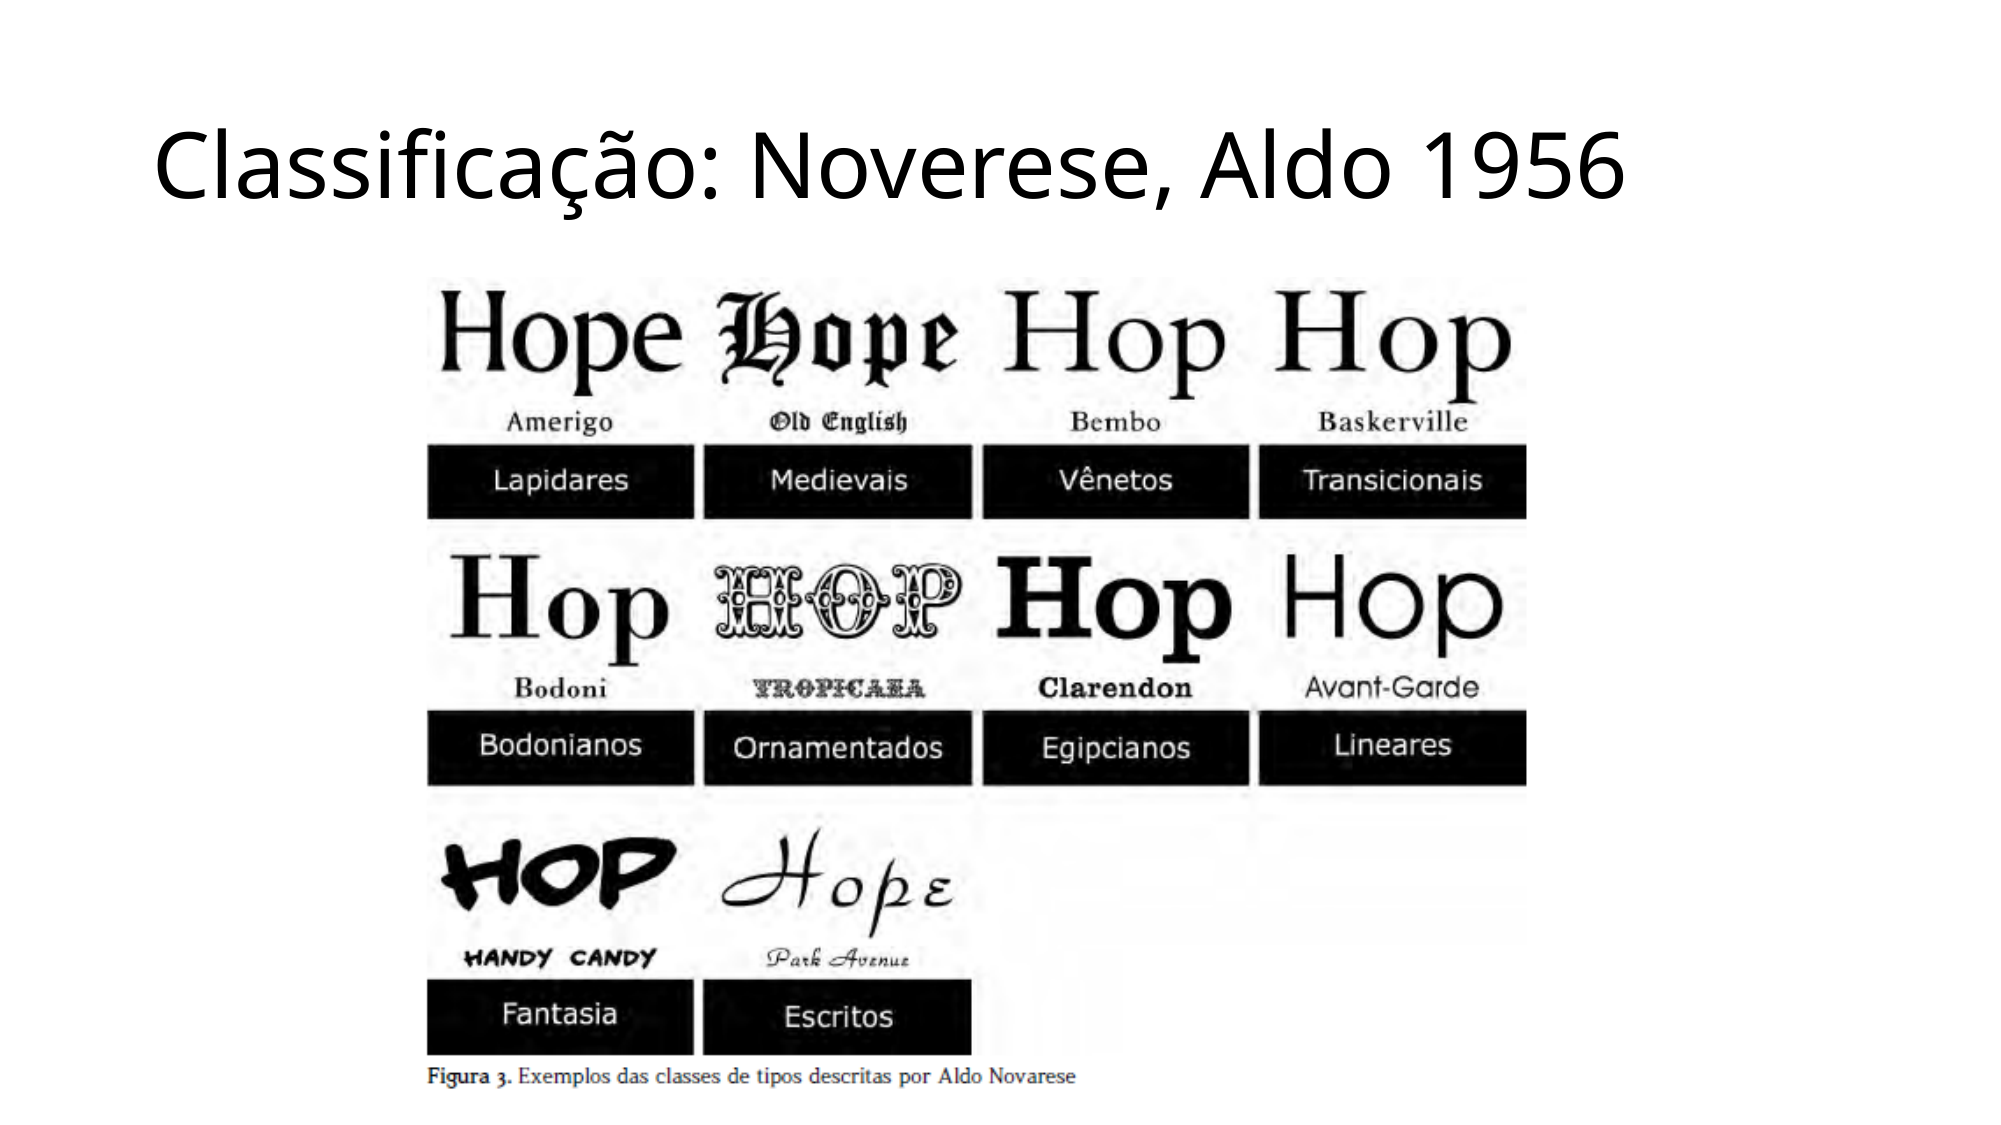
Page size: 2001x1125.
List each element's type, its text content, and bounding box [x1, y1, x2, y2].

title Classificação: Noverese, Aldo 1956 [137, 59, 1863, 278]
picture [417, 277, 1583, 1110]
